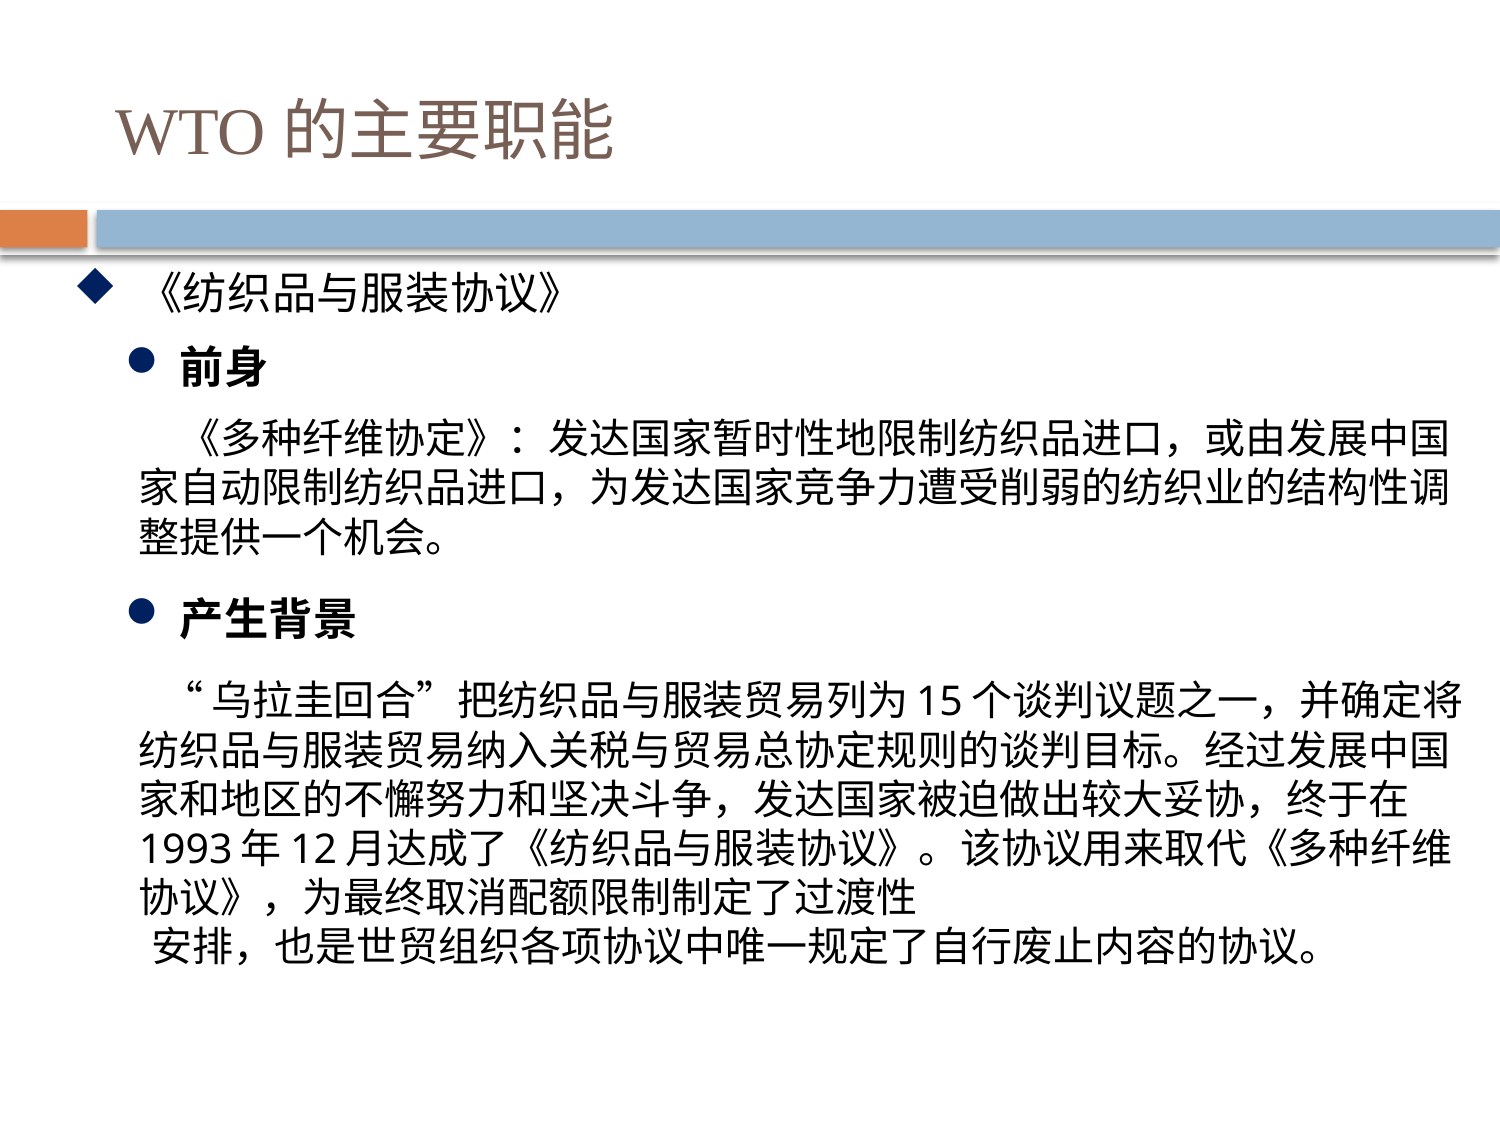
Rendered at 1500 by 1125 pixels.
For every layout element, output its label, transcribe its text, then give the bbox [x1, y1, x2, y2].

title WTO的主要职能 [100, 46, 1438, 210]
list 《纺织品与服装协议》 前身 《多种纤维协定》：发达国家暂时性地限制纺织品进口，或由发展中国家自动限制纺织品进口，为发达国家竞争力遭受削弱的纺织业的结构性调整提供一个机会。 产生背景 “乌拉圭回合”把纺织品与服装贸易列为15个谈判议题之一，并确定将纺织品与服装贸易纳入关税与贸易总协定规则的谈判目标。经过发展中国家和地区的不懈努力和坚决斗争，发达国家被迫做出较大妥协，终于在1993年12月达成了《纺织品与服装协议》。该协议用来取代《多种纤维协议》，为最终取消配额限制制定了过渡性 安排，也是世贸组织各项协议中唯一规定了自行废止内容的协议。 [58, 257, 1500, 985]
